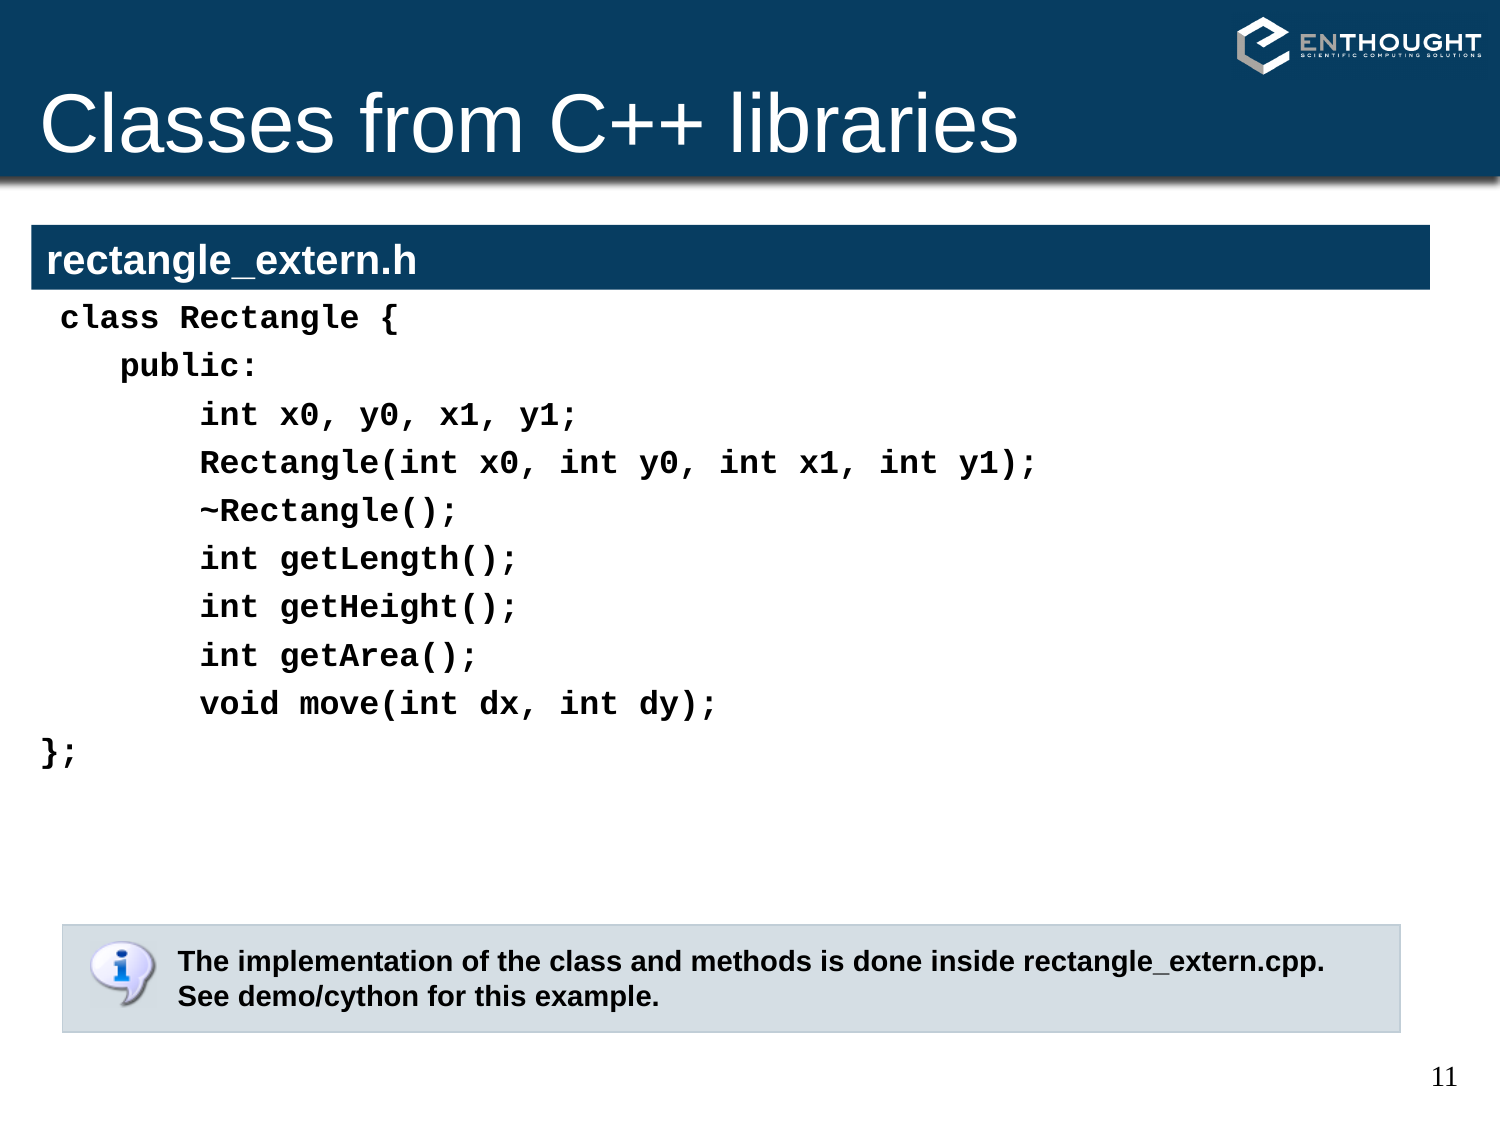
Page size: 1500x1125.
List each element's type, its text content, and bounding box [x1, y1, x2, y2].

text_box [62, 924, 1400, 1033]
text_box rectangle_extern.h [31, 224, 1430, 290]
picture [0, 0, 1500, 197]
title Classes from C++ libraries [24, 24, 1301, 213]
slide_number 11 [1162, 1049, 1474, 1124]
text_box class Rectangle { public: int x0, y0, x1, y1; Rectangle(int x0, int y0, int x1, int y1); ~Rectangle(); int getLength(); int getHeight(); int getArea(); void move(int dx, int dy); }; [24, 287, 1463, 763]
text_box The implementation of the class and methods is done inside rectangle_extern.cpp. See demo/cython for this example. [162, 934, 1388, 1020]
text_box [90, 941, 157, 1008]
